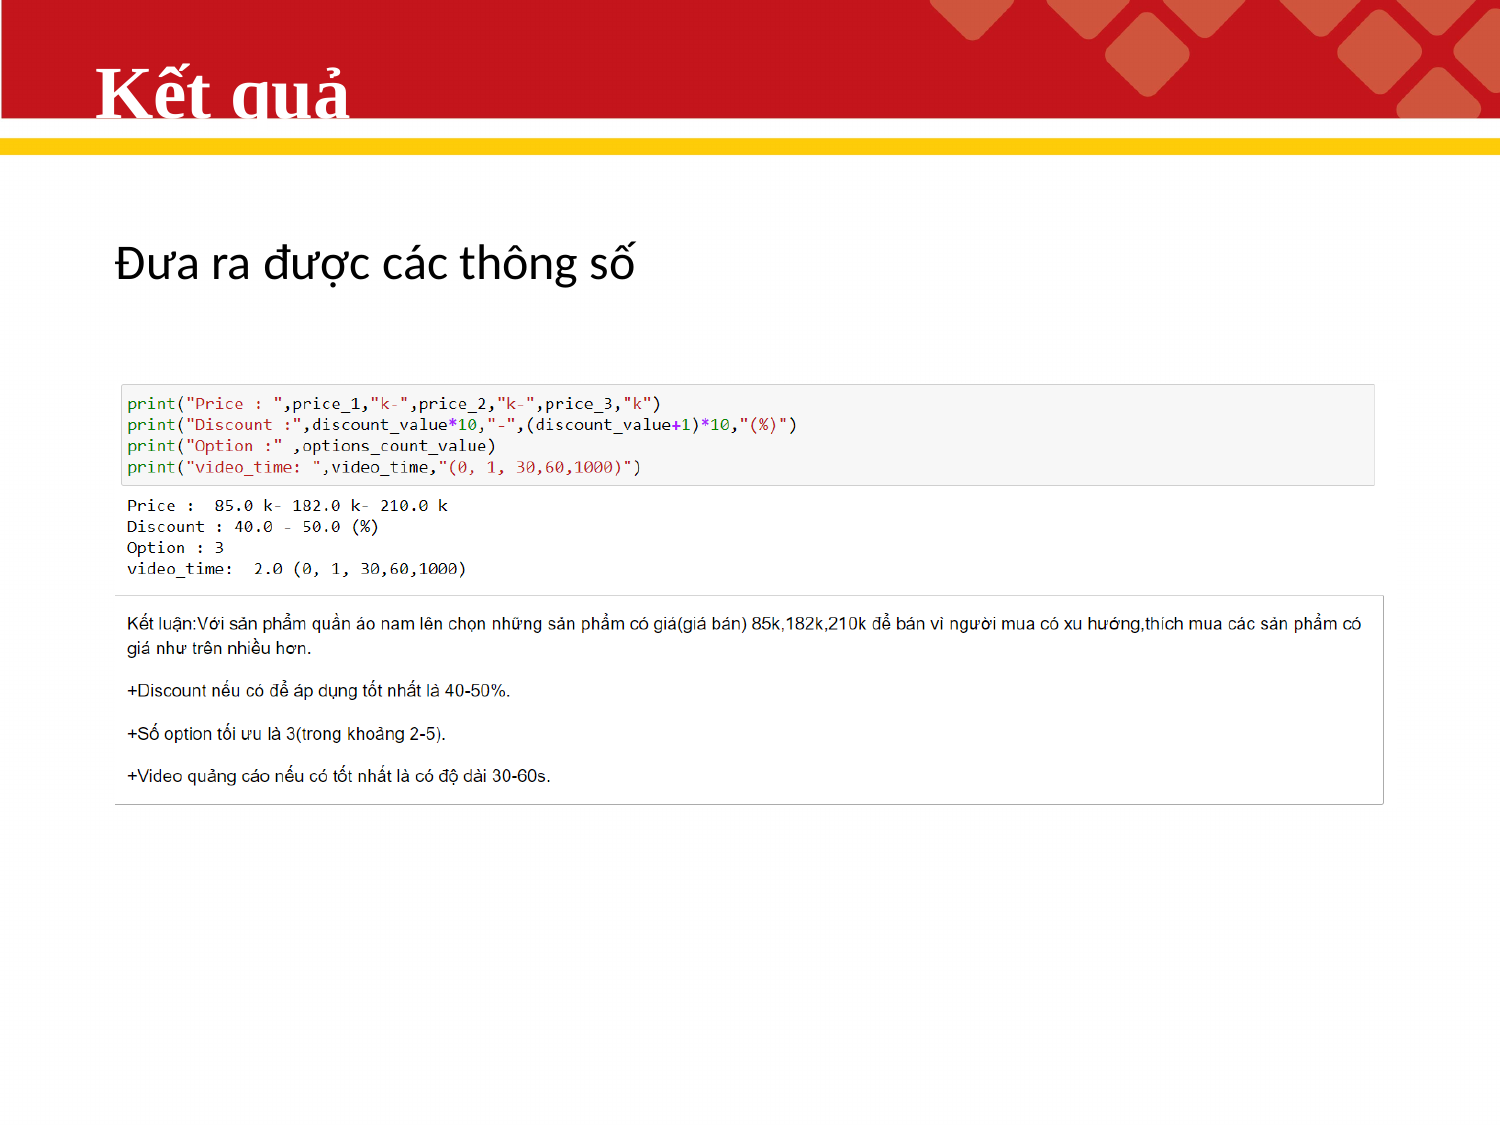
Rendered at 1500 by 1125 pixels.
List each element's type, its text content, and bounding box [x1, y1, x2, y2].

picture [0, 0, 1500, 1125]
title Kết quả [80, 0, 1397, 204]
text_box Đưa ra được các thông số [100, 221, 663, 297]
